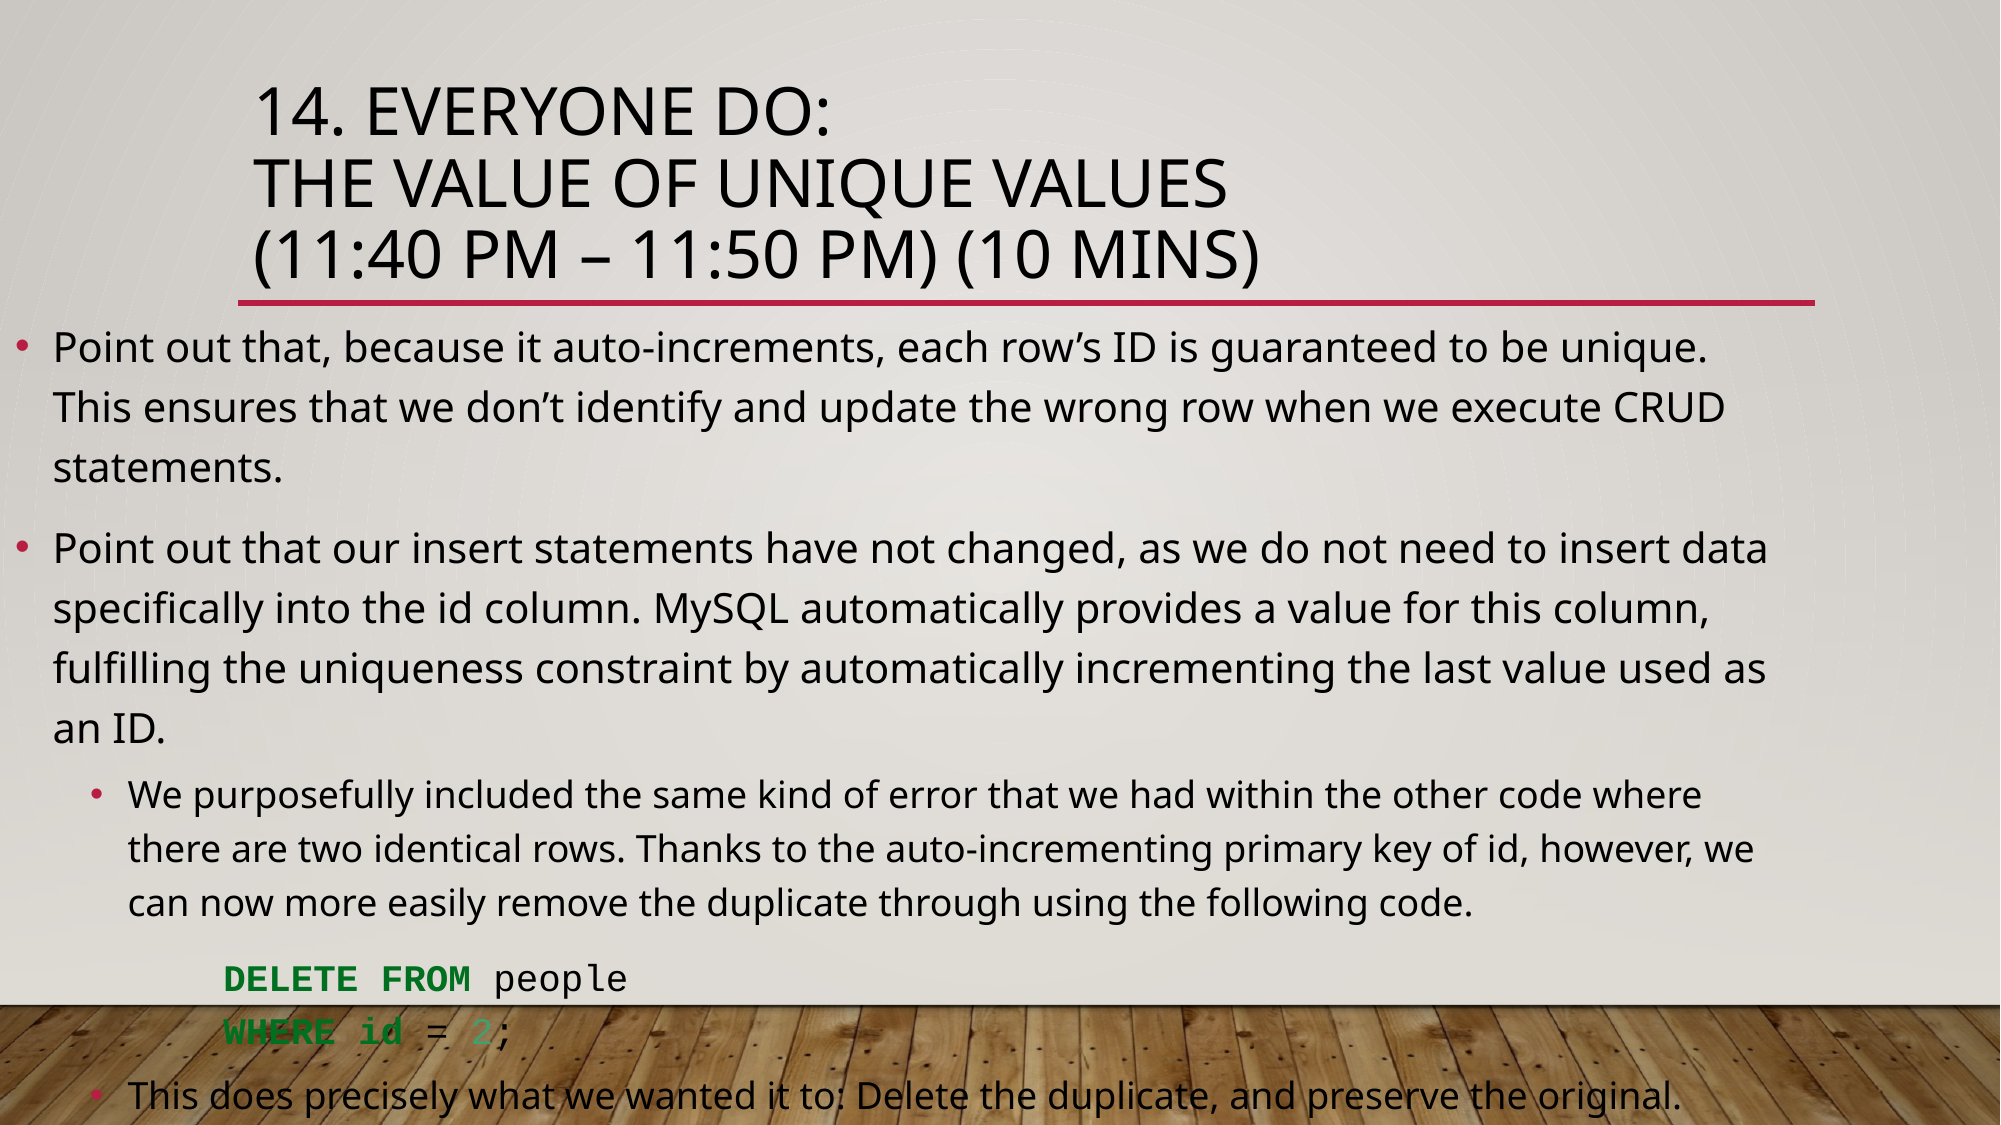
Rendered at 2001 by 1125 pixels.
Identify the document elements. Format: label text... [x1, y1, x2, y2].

picture [0, 1005, 2000, 1125]
list Point out that, because it auto-increments, each row’s ID is guaranteed to be unique. This ensures that we don’t identify and update the wrong row when we execute CRUD statements. Point out that our insert statements have not changed, as we do not need to insert data specifically into the id column. MySQL automatically provides a value for this column, fulfilling the uniqueness constraint by automatically incrementing the last value used as an ID. We purposefully included the same kind of error that we had within the other code where there are two identical rows. Thanks to the auto-incrementing primary key of id, however, we can now more easily remove the duplicate through using the following code. DELETE FROM people WHERE id = 2; This does precisely what we wanted it to: Delete the duplicate, and preserve the original. [0, 303, 1814, 1040]
title 14. EVERYONE Do: The Value of Unique Values (11:40 PM – 11:50 PM) (10 mins) [238, 70, 1814, 291]
